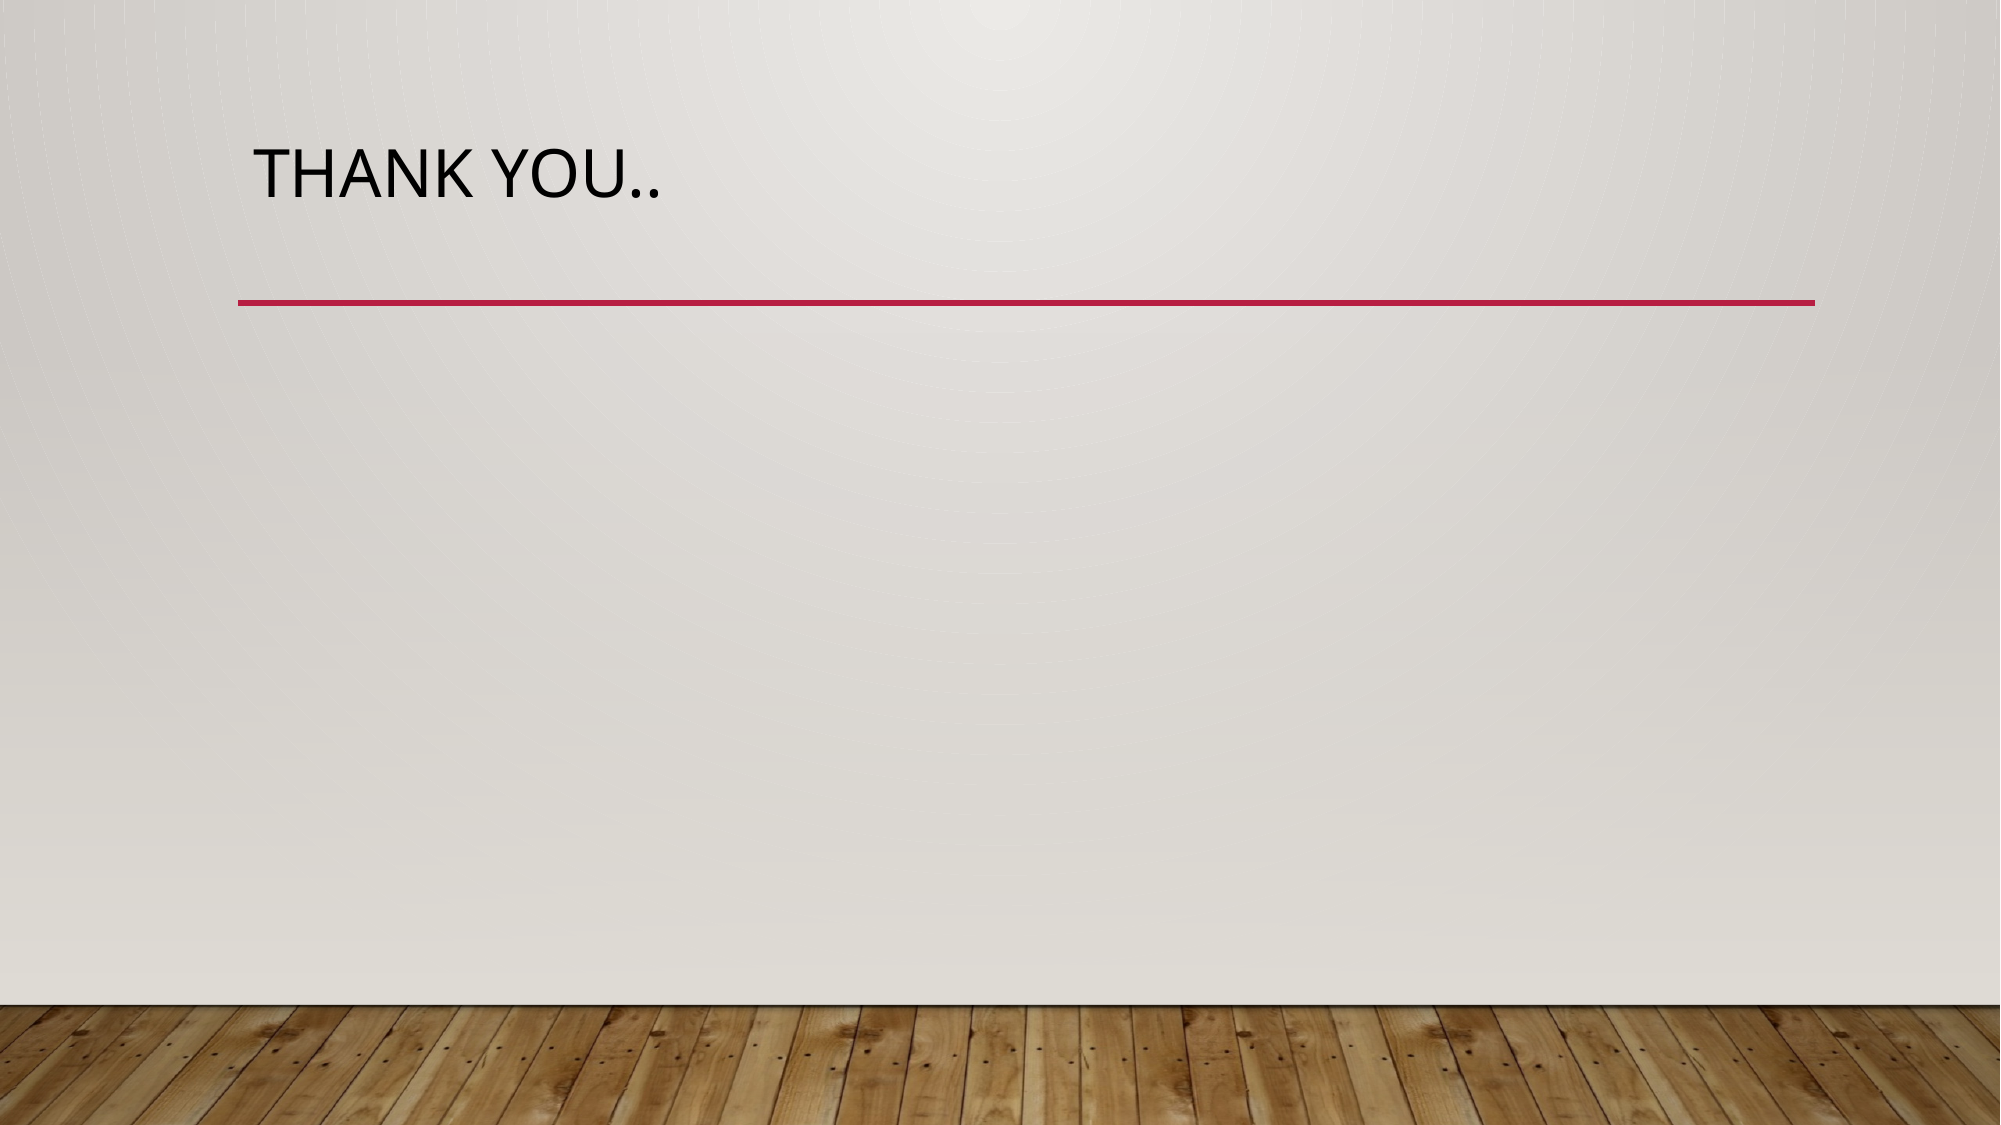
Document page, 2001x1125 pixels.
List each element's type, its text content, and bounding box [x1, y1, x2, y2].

title Thank You.. [238, 131, 1814, 848]
picture [0, 1005, 2000, 1125]
